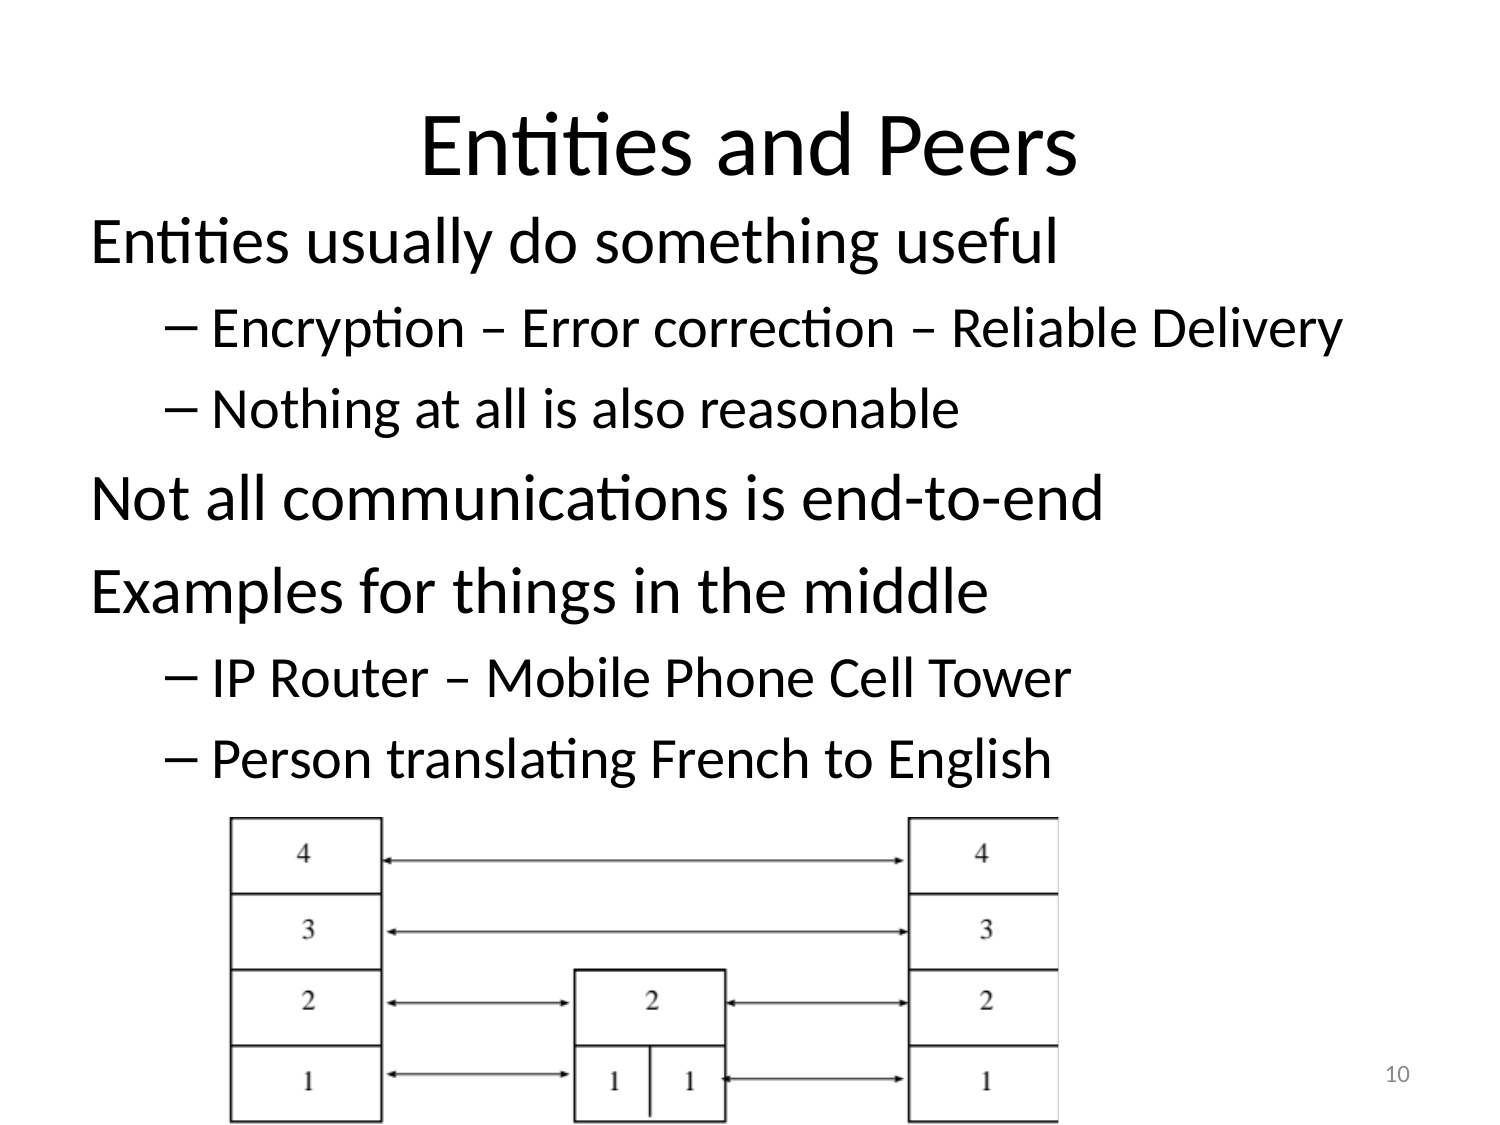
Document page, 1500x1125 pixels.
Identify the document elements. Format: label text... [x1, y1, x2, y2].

title Entities and Peers [75, 45, 1425, 189]
slide_number 10 [1074, 1042, 1425, 1103]
picture [226, 817, 1059, 1125]
list Entities usually do something useful Encryption – Error correction – Reliable Delivery Nothing at all is also reasonable Not all communications is end-to-end Examples for things in the middle IP Router – Mobile Phone Cell Tower Person translating French to English [75, 189, 1425, 933]
